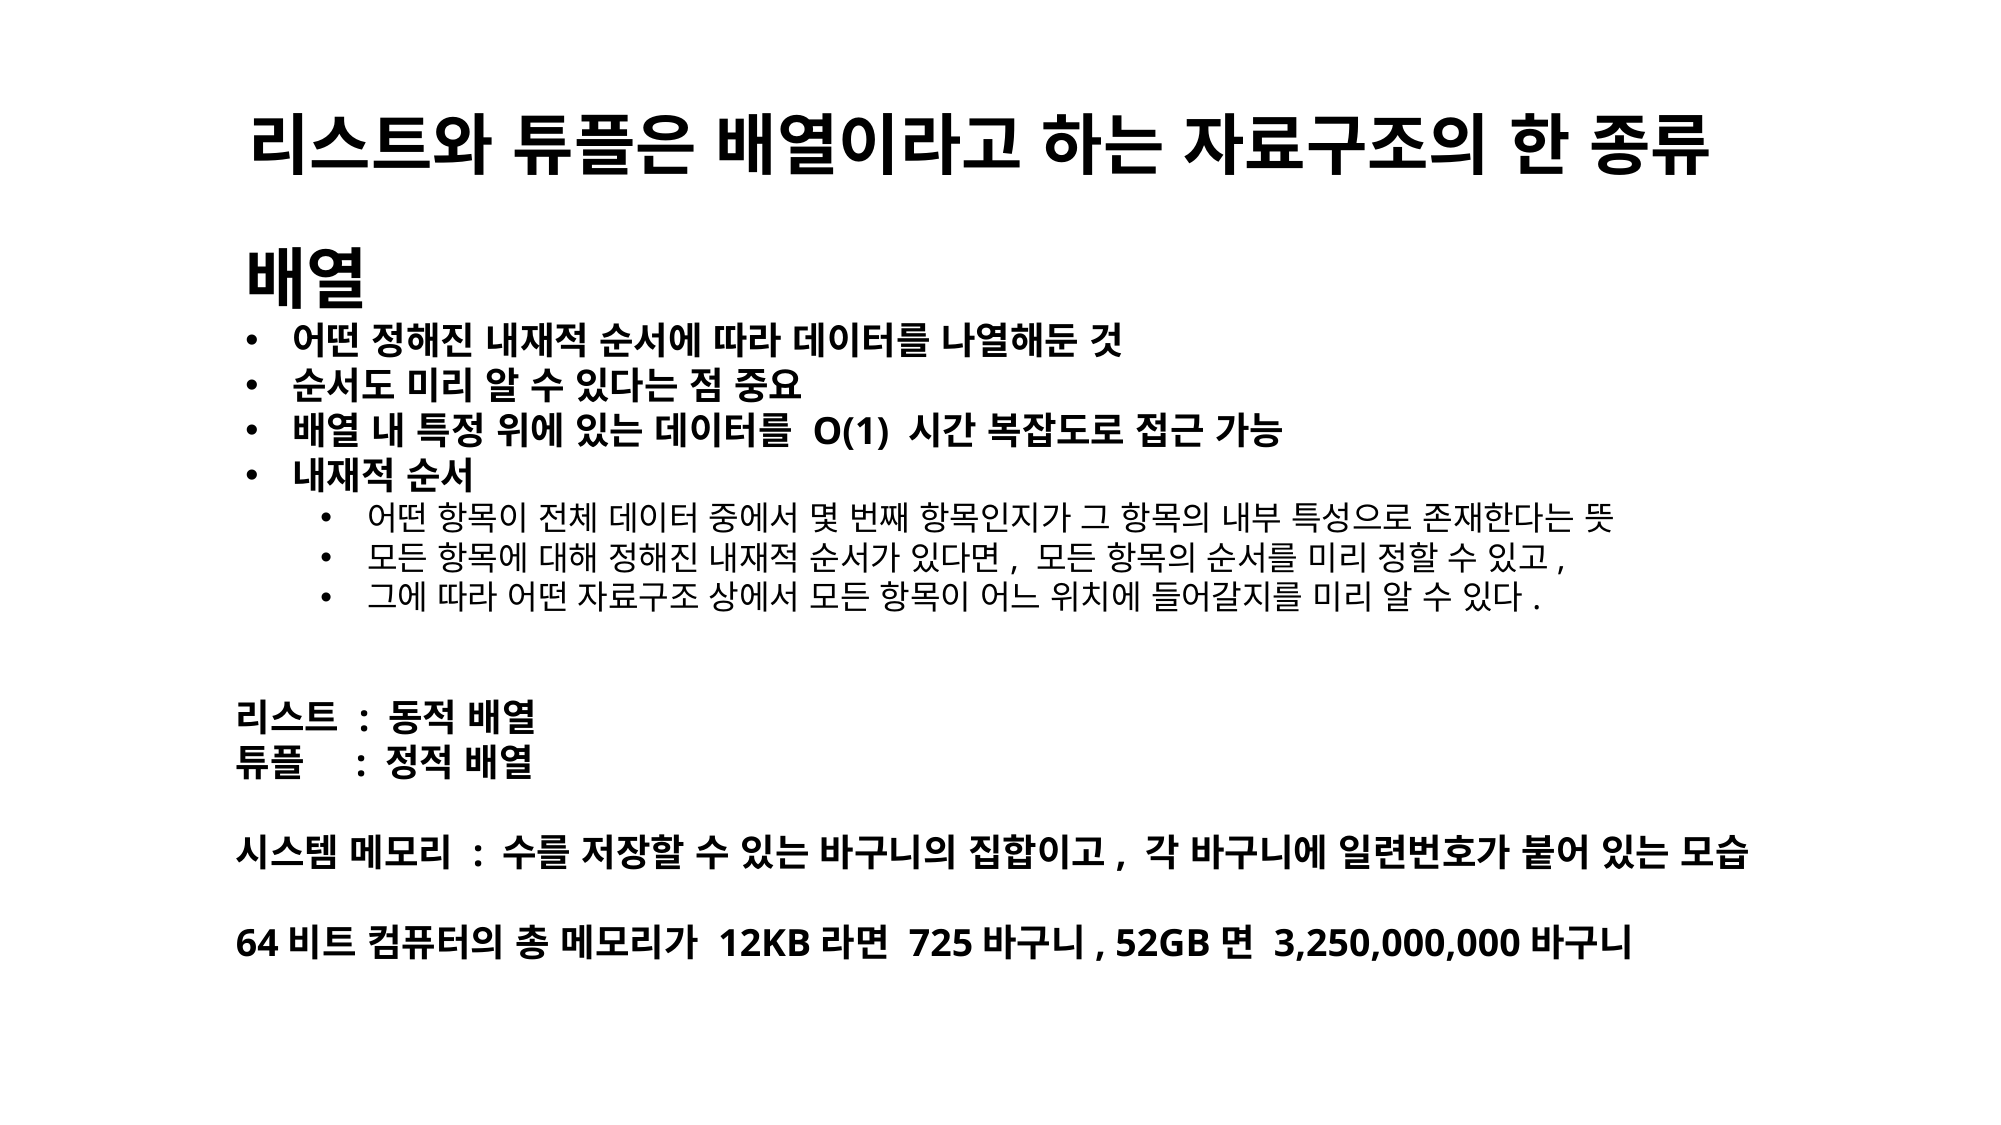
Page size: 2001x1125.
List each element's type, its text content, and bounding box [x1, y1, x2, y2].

text_box 리스트 : 동적 배열 튜플 : 정적 배열 시스템 메모리 : 수를 저장할 수 있는 바구니의 집합이고, 각 바구니에 일련번호가 붙어 있는 모습 64비트 컴퓨터의 총 메모리가 12KB라면 725바구니, 52GB면 3,250,000,000바구니 [221, 686, 1765, 1017]
text_box 리스트와 튜플은 배열이라고 하는 자료구조의 한 종류 [233, 95, 1729, 190]
text_box 배열 어떤 정해진 내재적 순서에 따라 데이터를 나열해둔 것 순서도 미리 알 수 있다는 점 중요 배열 내 특정 위에 있는 데이터를 O(1) 시간 복잡도로 접근 가능 내재적 순서 어떤 항목이 전체 데이터 중에서 몇 번째 항목인지가 그 항목의 내부 특성으로 존재한다는 뜻 모든 항목에 대해 정해진 내재적 순서가 있다면, 모든 항목의 순서를 미리 정할 수 있고, 그에 따라 어떤 자료구조 상에서 모든 항목이 어느 위치에 들어갈지를 미리 알 수 있다. [230, 229, 1631, 625]
